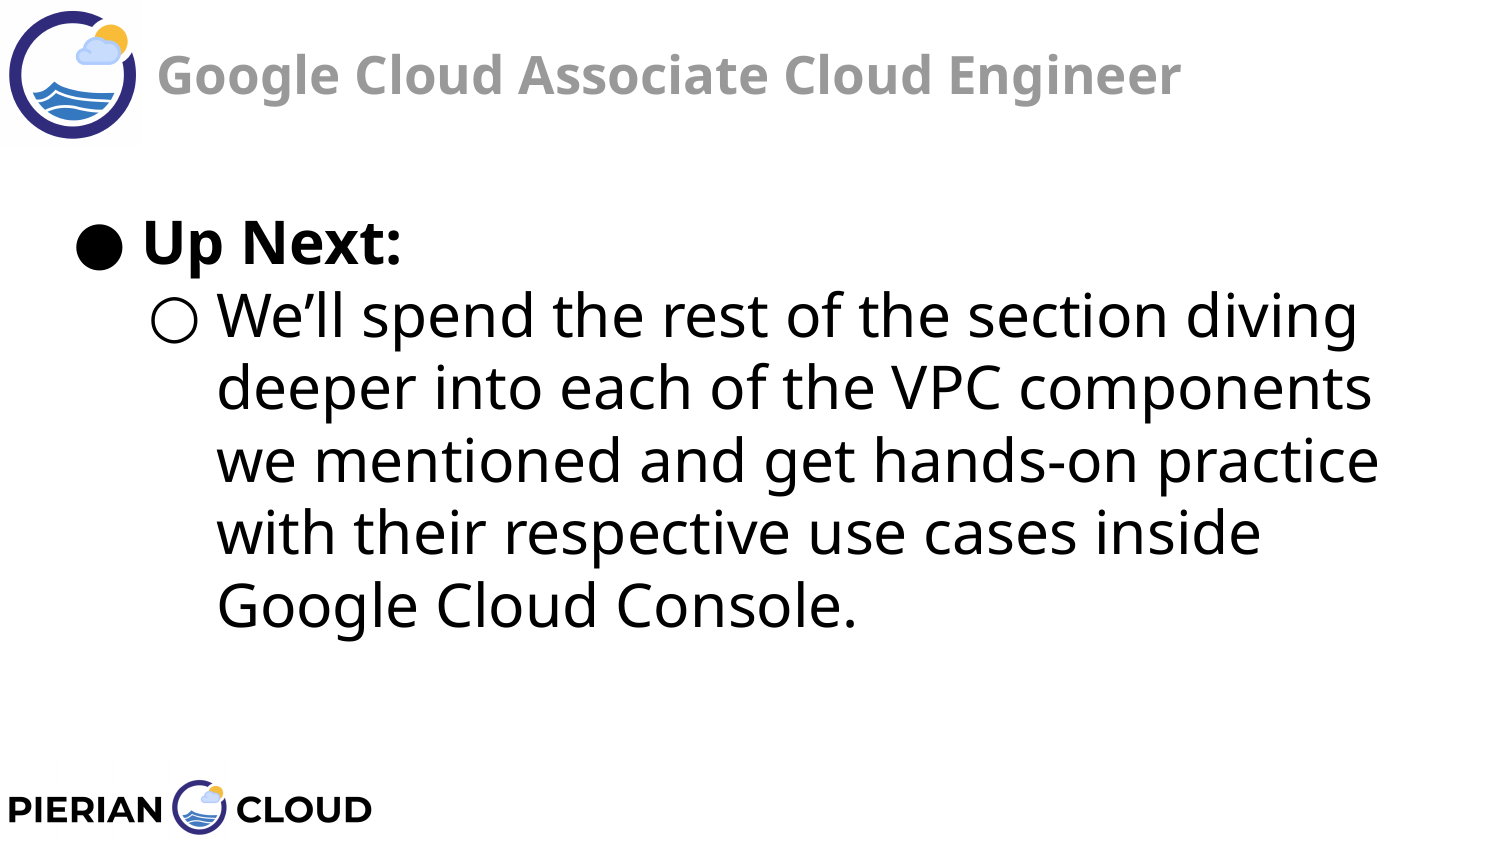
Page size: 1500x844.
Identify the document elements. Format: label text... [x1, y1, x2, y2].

subtitle Up Next: We’ll spend the rest of the section diving deeper into each of the VPC components we mentioned and get hands-on practice with their respective use cases inside Google Cloud Console. [51, 189, 1476, 750]
picture [0, 758, 375, 844]
picture [0, 0, 142, 146]
title Google Cloud Associate Cloud Engineer [146, 25, 1420, 120]
